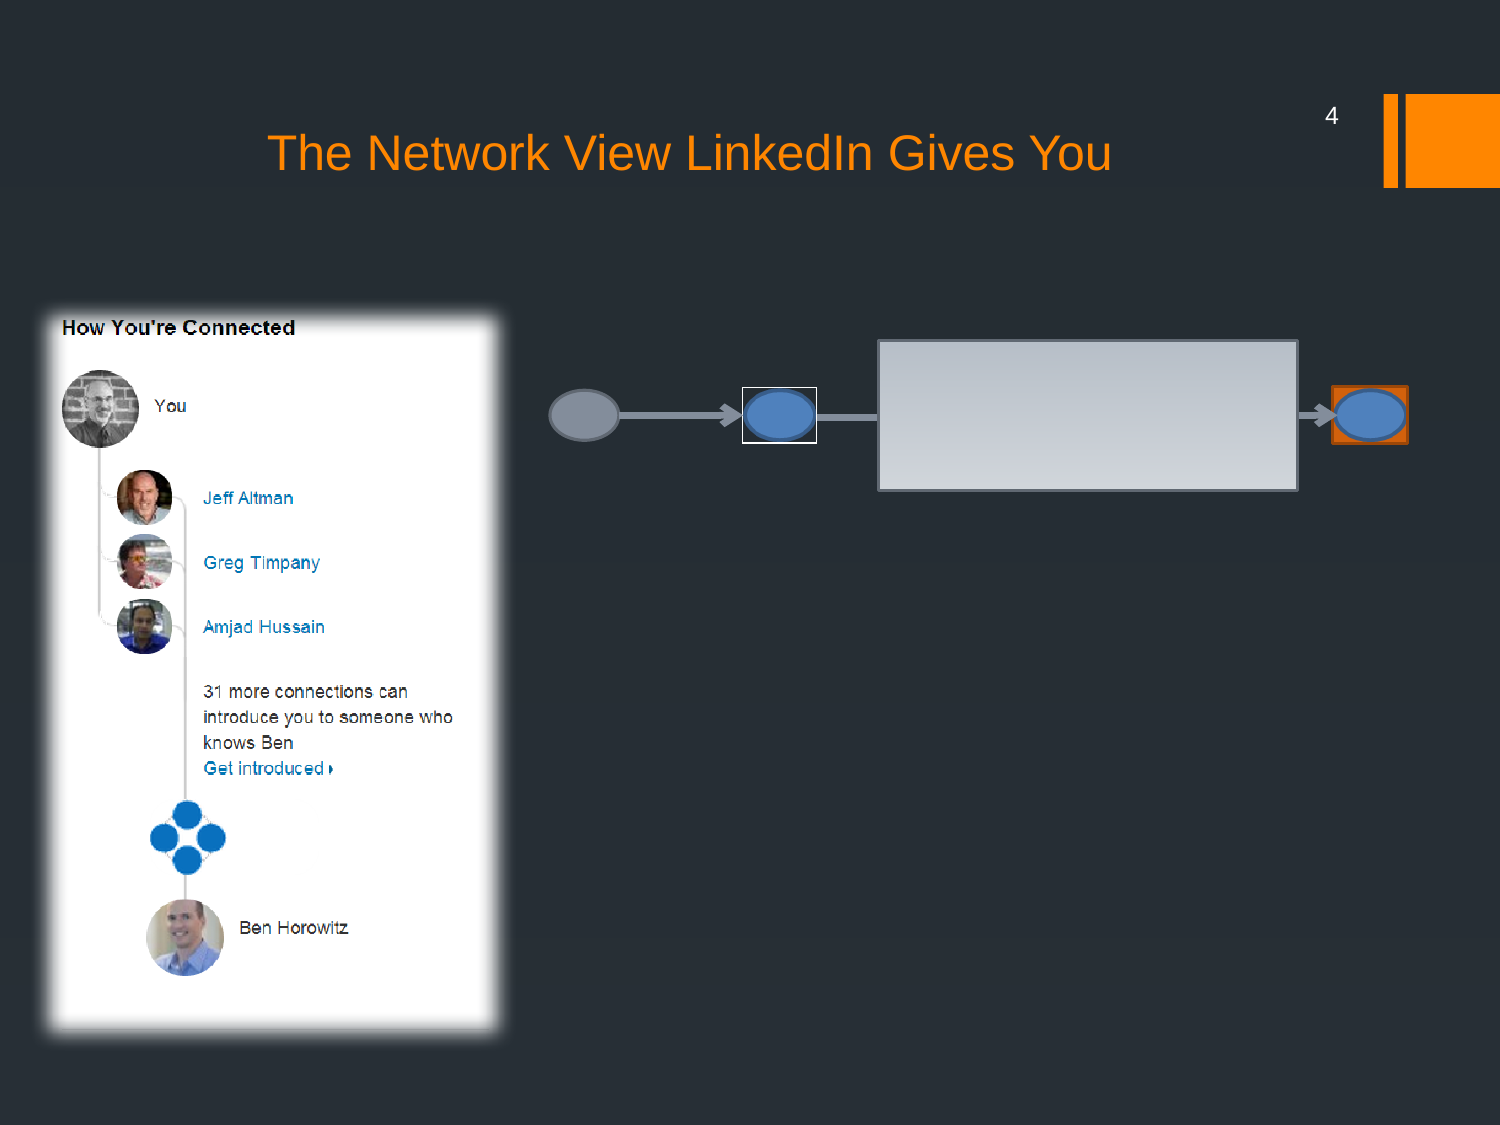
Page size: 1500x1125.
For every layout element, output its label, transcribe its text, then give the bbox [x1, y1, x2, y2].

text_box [549, 340, 1407, 492]
picture [28, 295, 517, 1053]
title The Network View LinkedIn Gives You [164, 37, 1216, 188]
slide_number 4 [1216, 90, 1355, 140]
